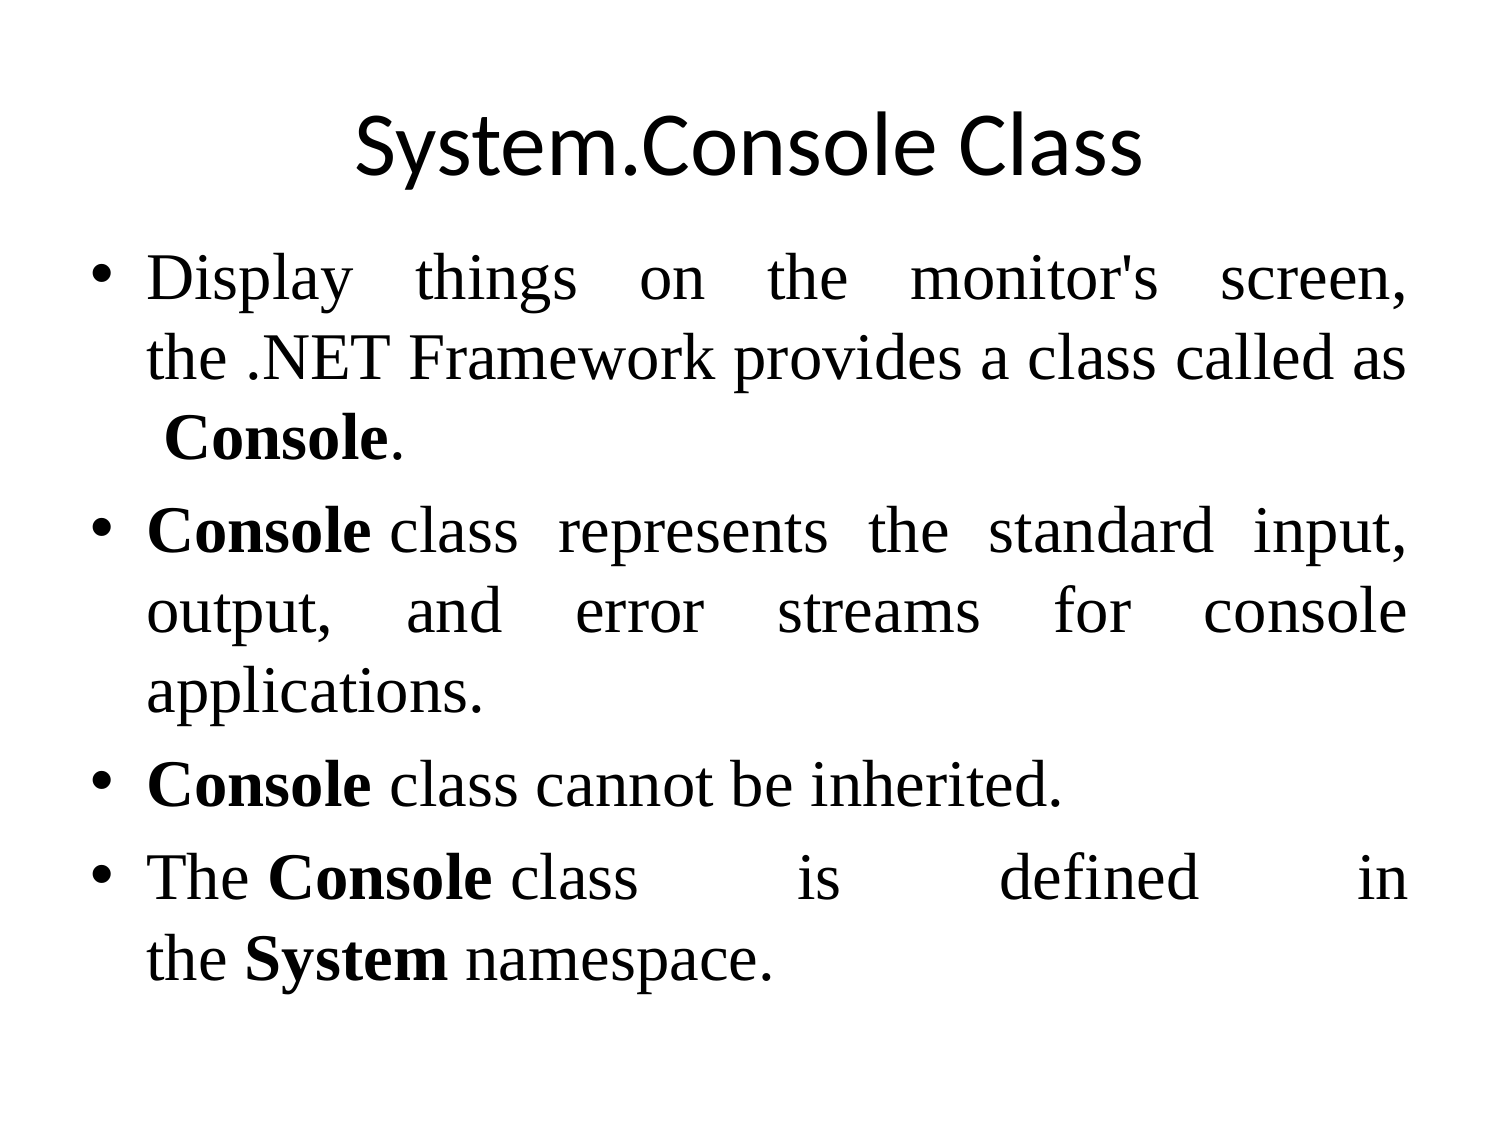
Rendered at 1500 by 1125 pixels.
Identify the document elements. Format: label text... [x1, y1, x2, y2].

title System.Console Class [75, 45, 1425, 224]
list Display things on the monitor's screen, the .NET Framework provides a class called as Console. Console class represents the standard input, output, and error streams for console applications. Console class cannot be inherited. The Console class is defined in the System namespace. [75, 224, 1425, 1125]
